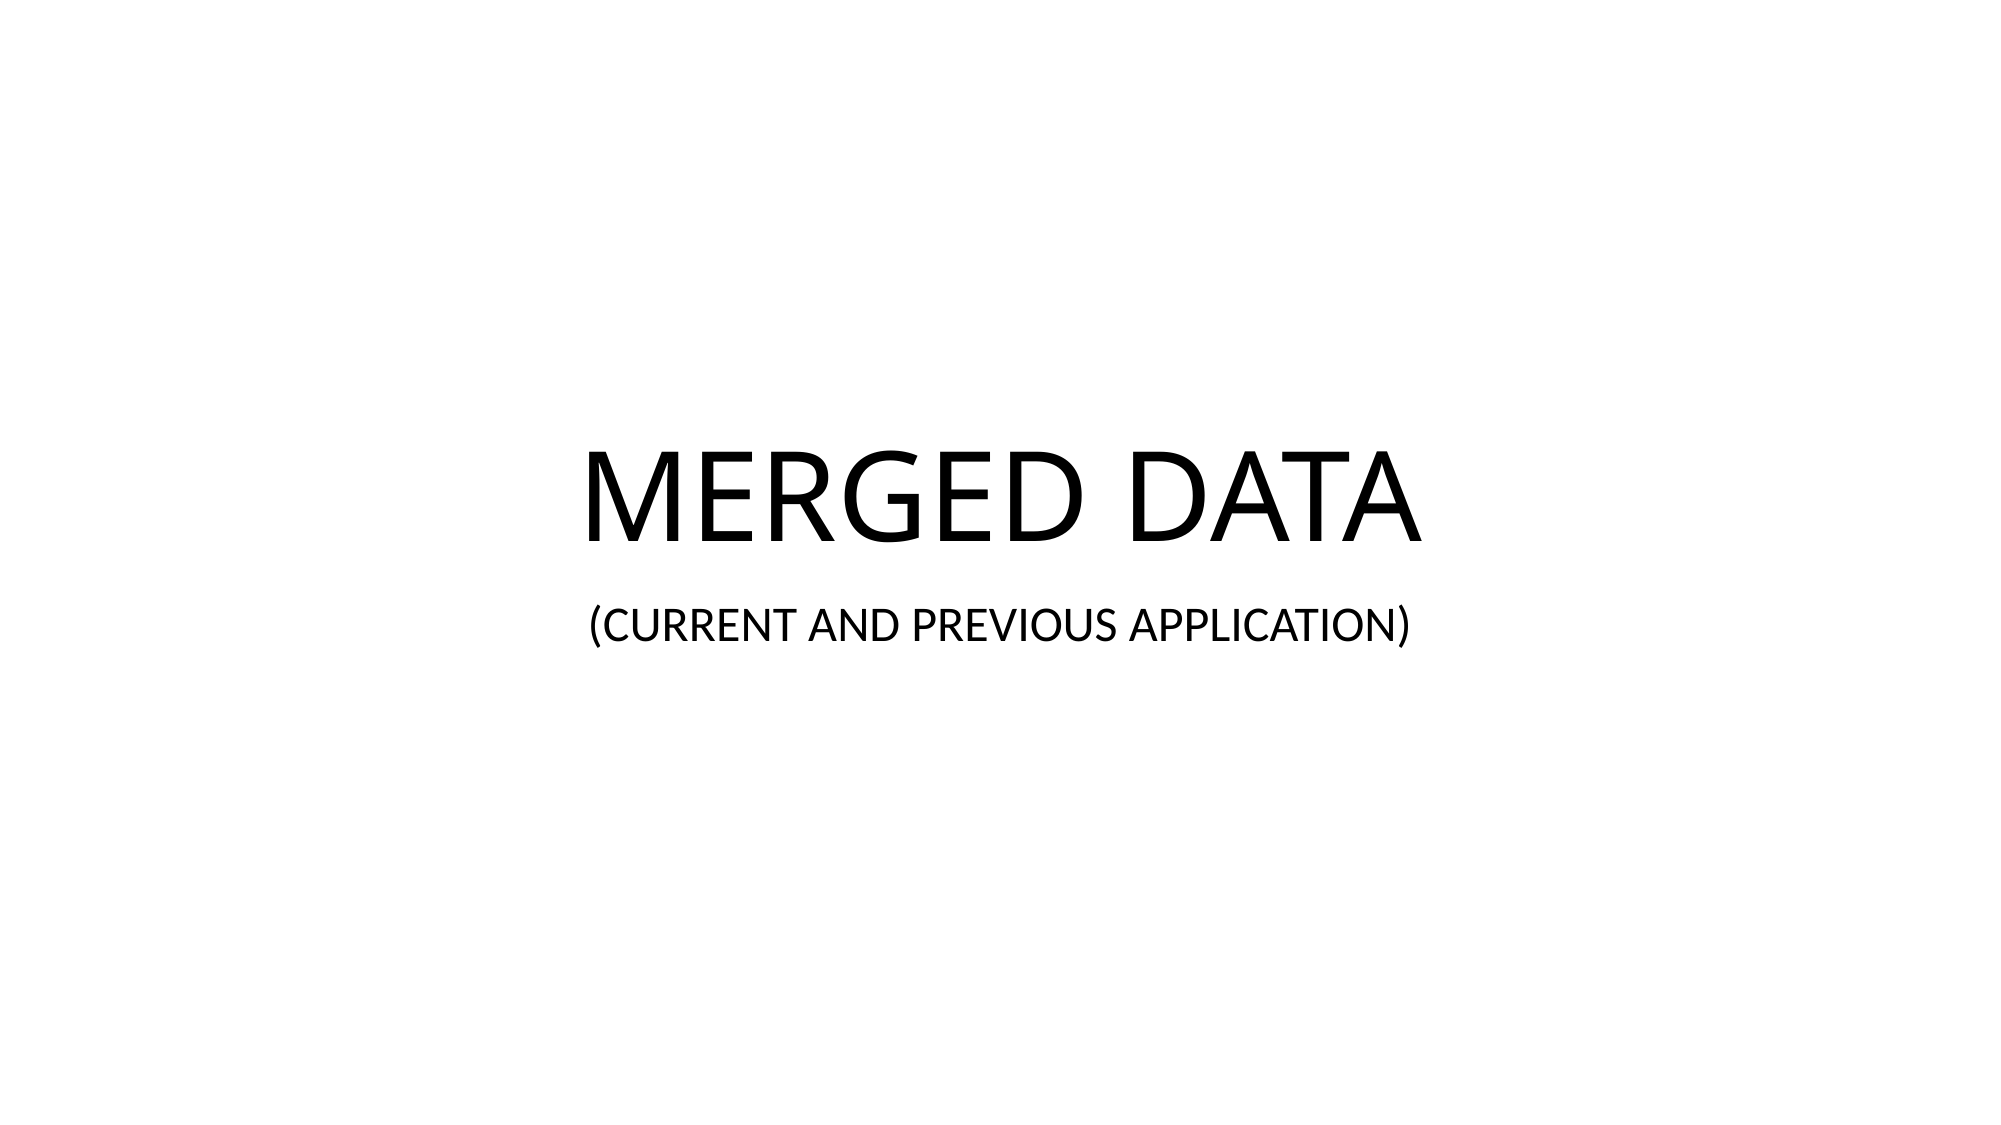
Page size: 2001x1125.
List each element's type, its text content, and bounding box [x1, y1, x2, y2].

subtitle (CURRENT AND PREVIOUS APPLICATION) [249, 590, 1750, 863]
title MERGED DATA [249, 184, 1750, 576]
